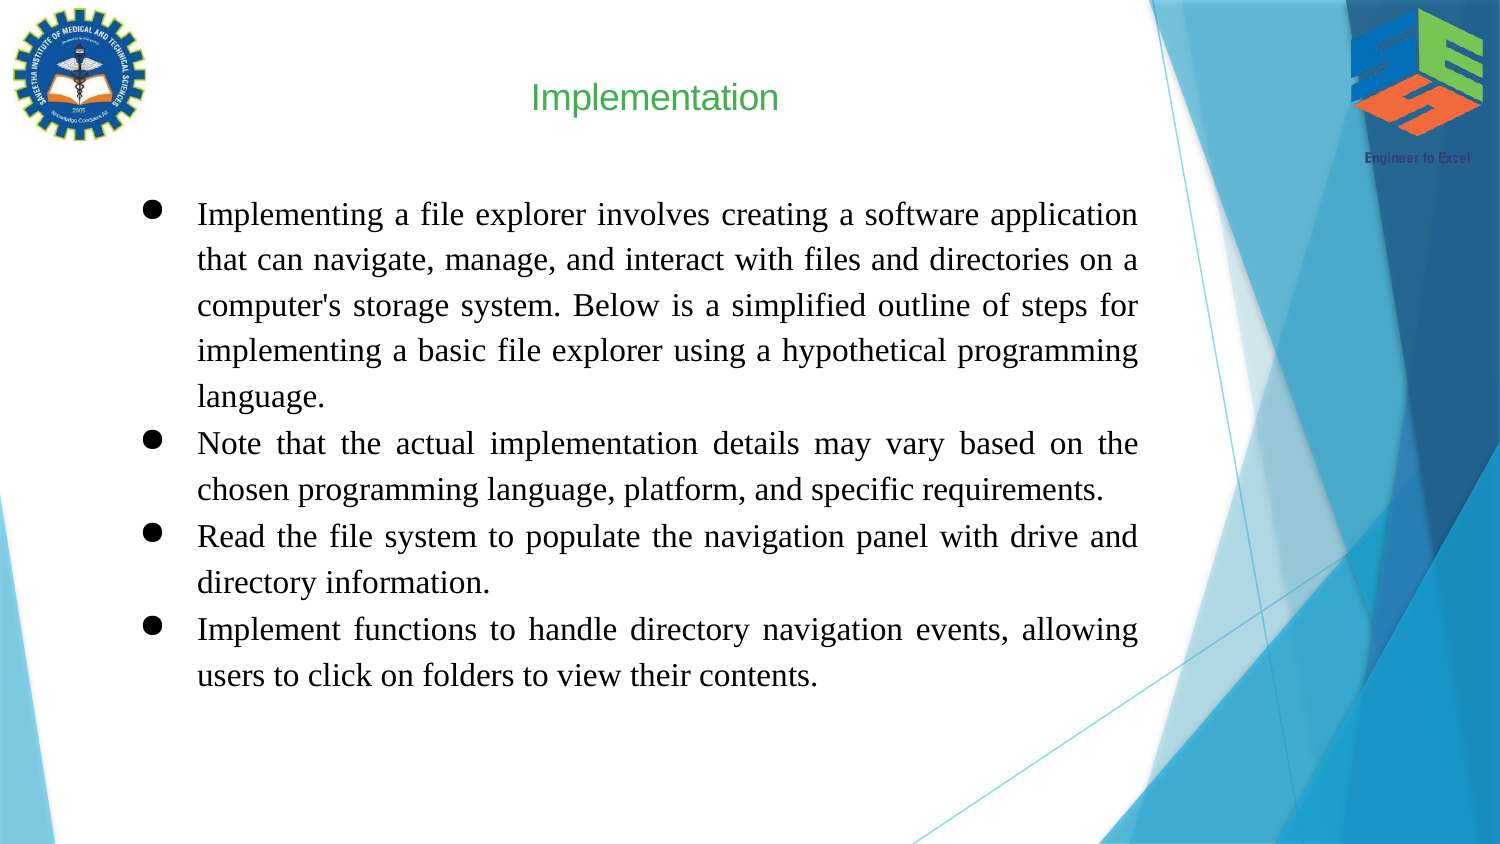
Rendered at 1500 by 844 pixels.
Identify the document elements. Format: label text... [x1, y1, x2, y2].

picture [1350, 8, 1484, 165]
title Implementation [528, 71, 865, 184]
picture [13, 8, 146, 141]
text_box Implementing a file explorer involves creating a software application that can navigate, manage, and interact with files and directories on a computer's storage system. Below is a simplified outline of steps for implementing a basic file explorer using a hypothetical programming language. Note that the actual implementation details may vary based on the chosen programming language, platform, and specific requirements. Read the file system to populate the navigation panel with drive and directory information. Implement functions to handle directory navigation events, allowing users to click on folders to view their contents. [137, 184, 1175, 836]
